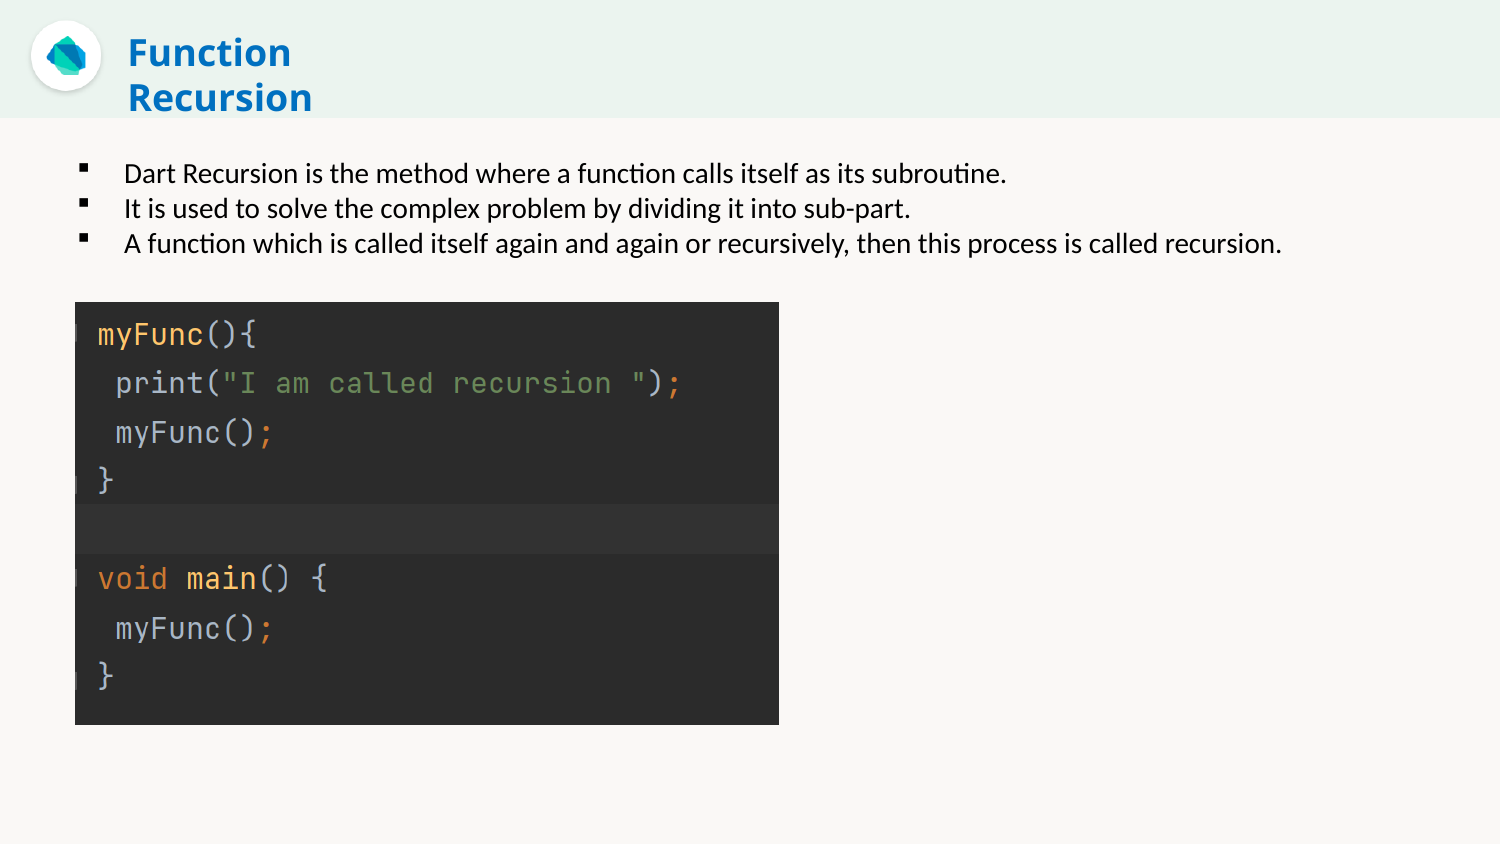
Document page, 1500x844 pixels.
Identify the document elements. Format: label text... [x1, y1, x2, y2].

text_box Function Recursion [112, 21, 475, 127]
picture [0, 0, 1500, 844]
text_box Dart Recursion is the method where a function calls itself as its subroutine. It is used to solve the complex problem by dividing it into sub-part. A function which is called itself again and again or recursively, then this process is called recursion. [62, 146, 1400, 302]
